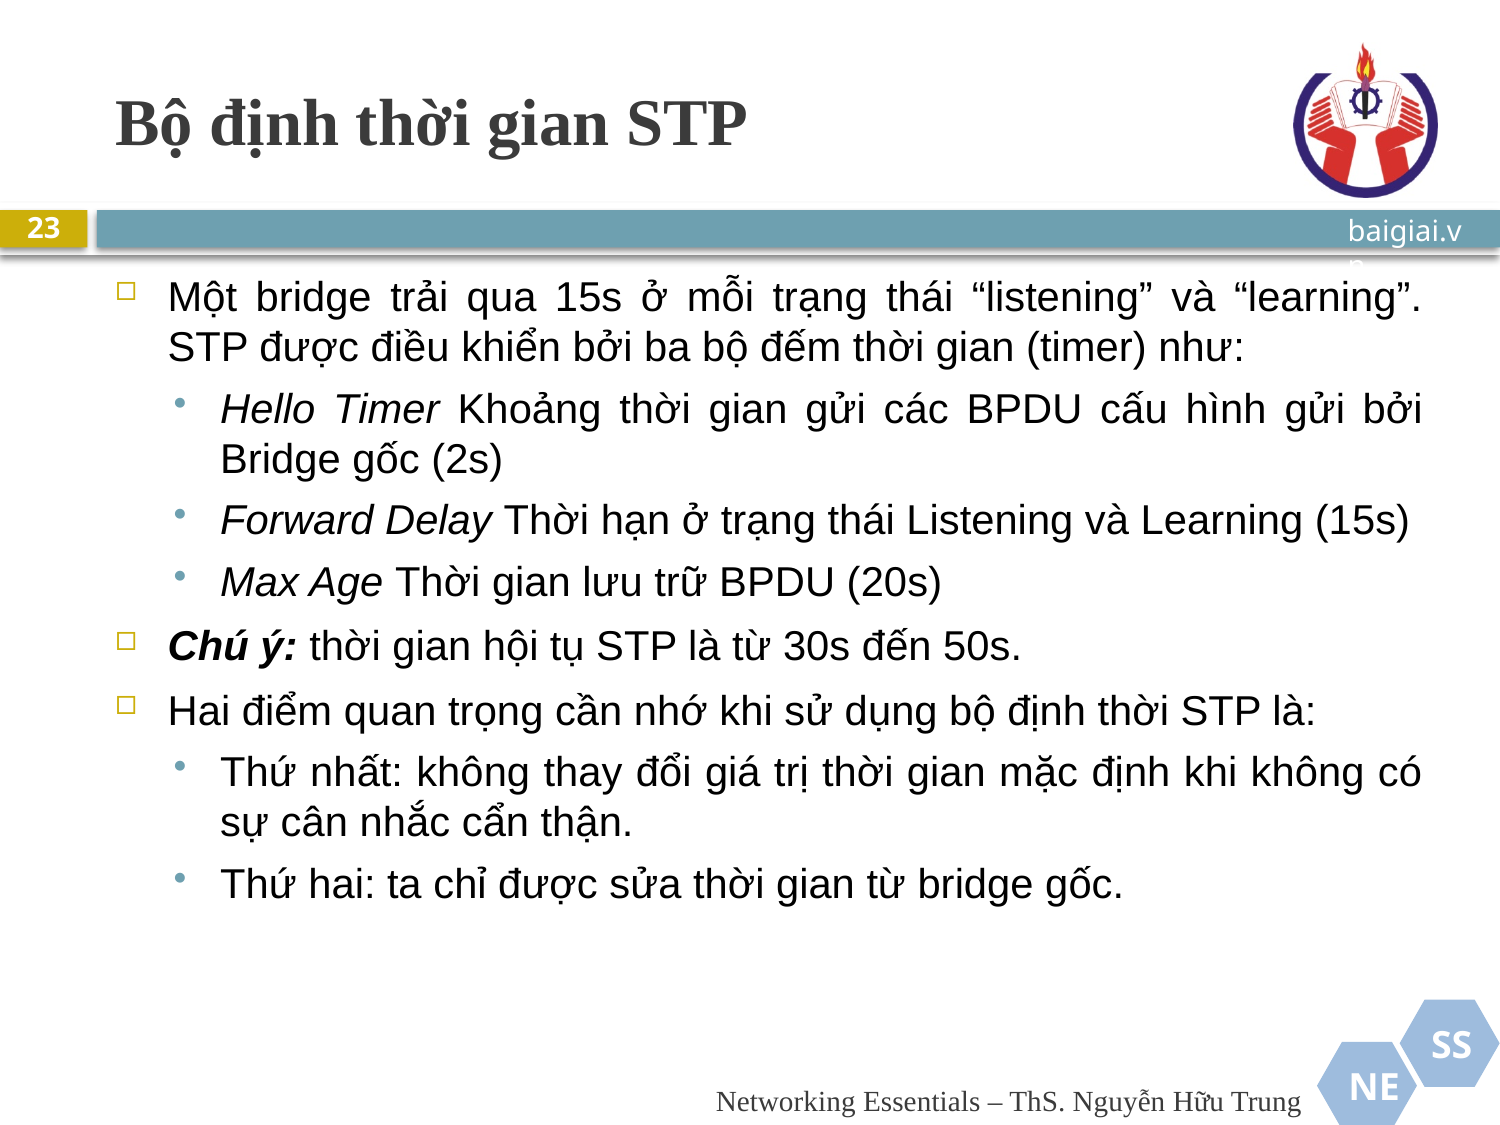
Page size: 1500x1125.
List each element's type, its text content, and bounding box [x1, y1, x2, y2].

slide_number 23 [0, 208, 88, 249]
footer Networking Essentials – ThS. Nguyễn Hữu Trung [427, 1069, 1317, 1125]
title Bộ định thời gian STP [100, 37, 1438, 200]
list Một bridge trải qua 15s ở mỗi trạng thái “listening” và “learning”. STP được điều khiển bởi ba bộ đếm thời gian (timer) như: Hello Timer Khoảng thời gian gửi các BPDU cấu hình gửi bởi Bridge gốc (2s) Forward Delay Thời hạn ở trạng thái Listening và Learning (15s) Max Age Thời gian lưu trữ BPDU (20s) Chú ý: thời gian hội tụ STP là từ 30s đến 50s. Hai điểm quan trọng cần nhớ khi sử dụng bộ định thời STP là: Thứ nhất: không thay đổi giá trị thời gian mặc định khi không có sự cân nhắc cẩn thận. Thứ hai: ta chỉ được sửa thời gian từ bridge gốc. [100, 262, 1438, 1000]
